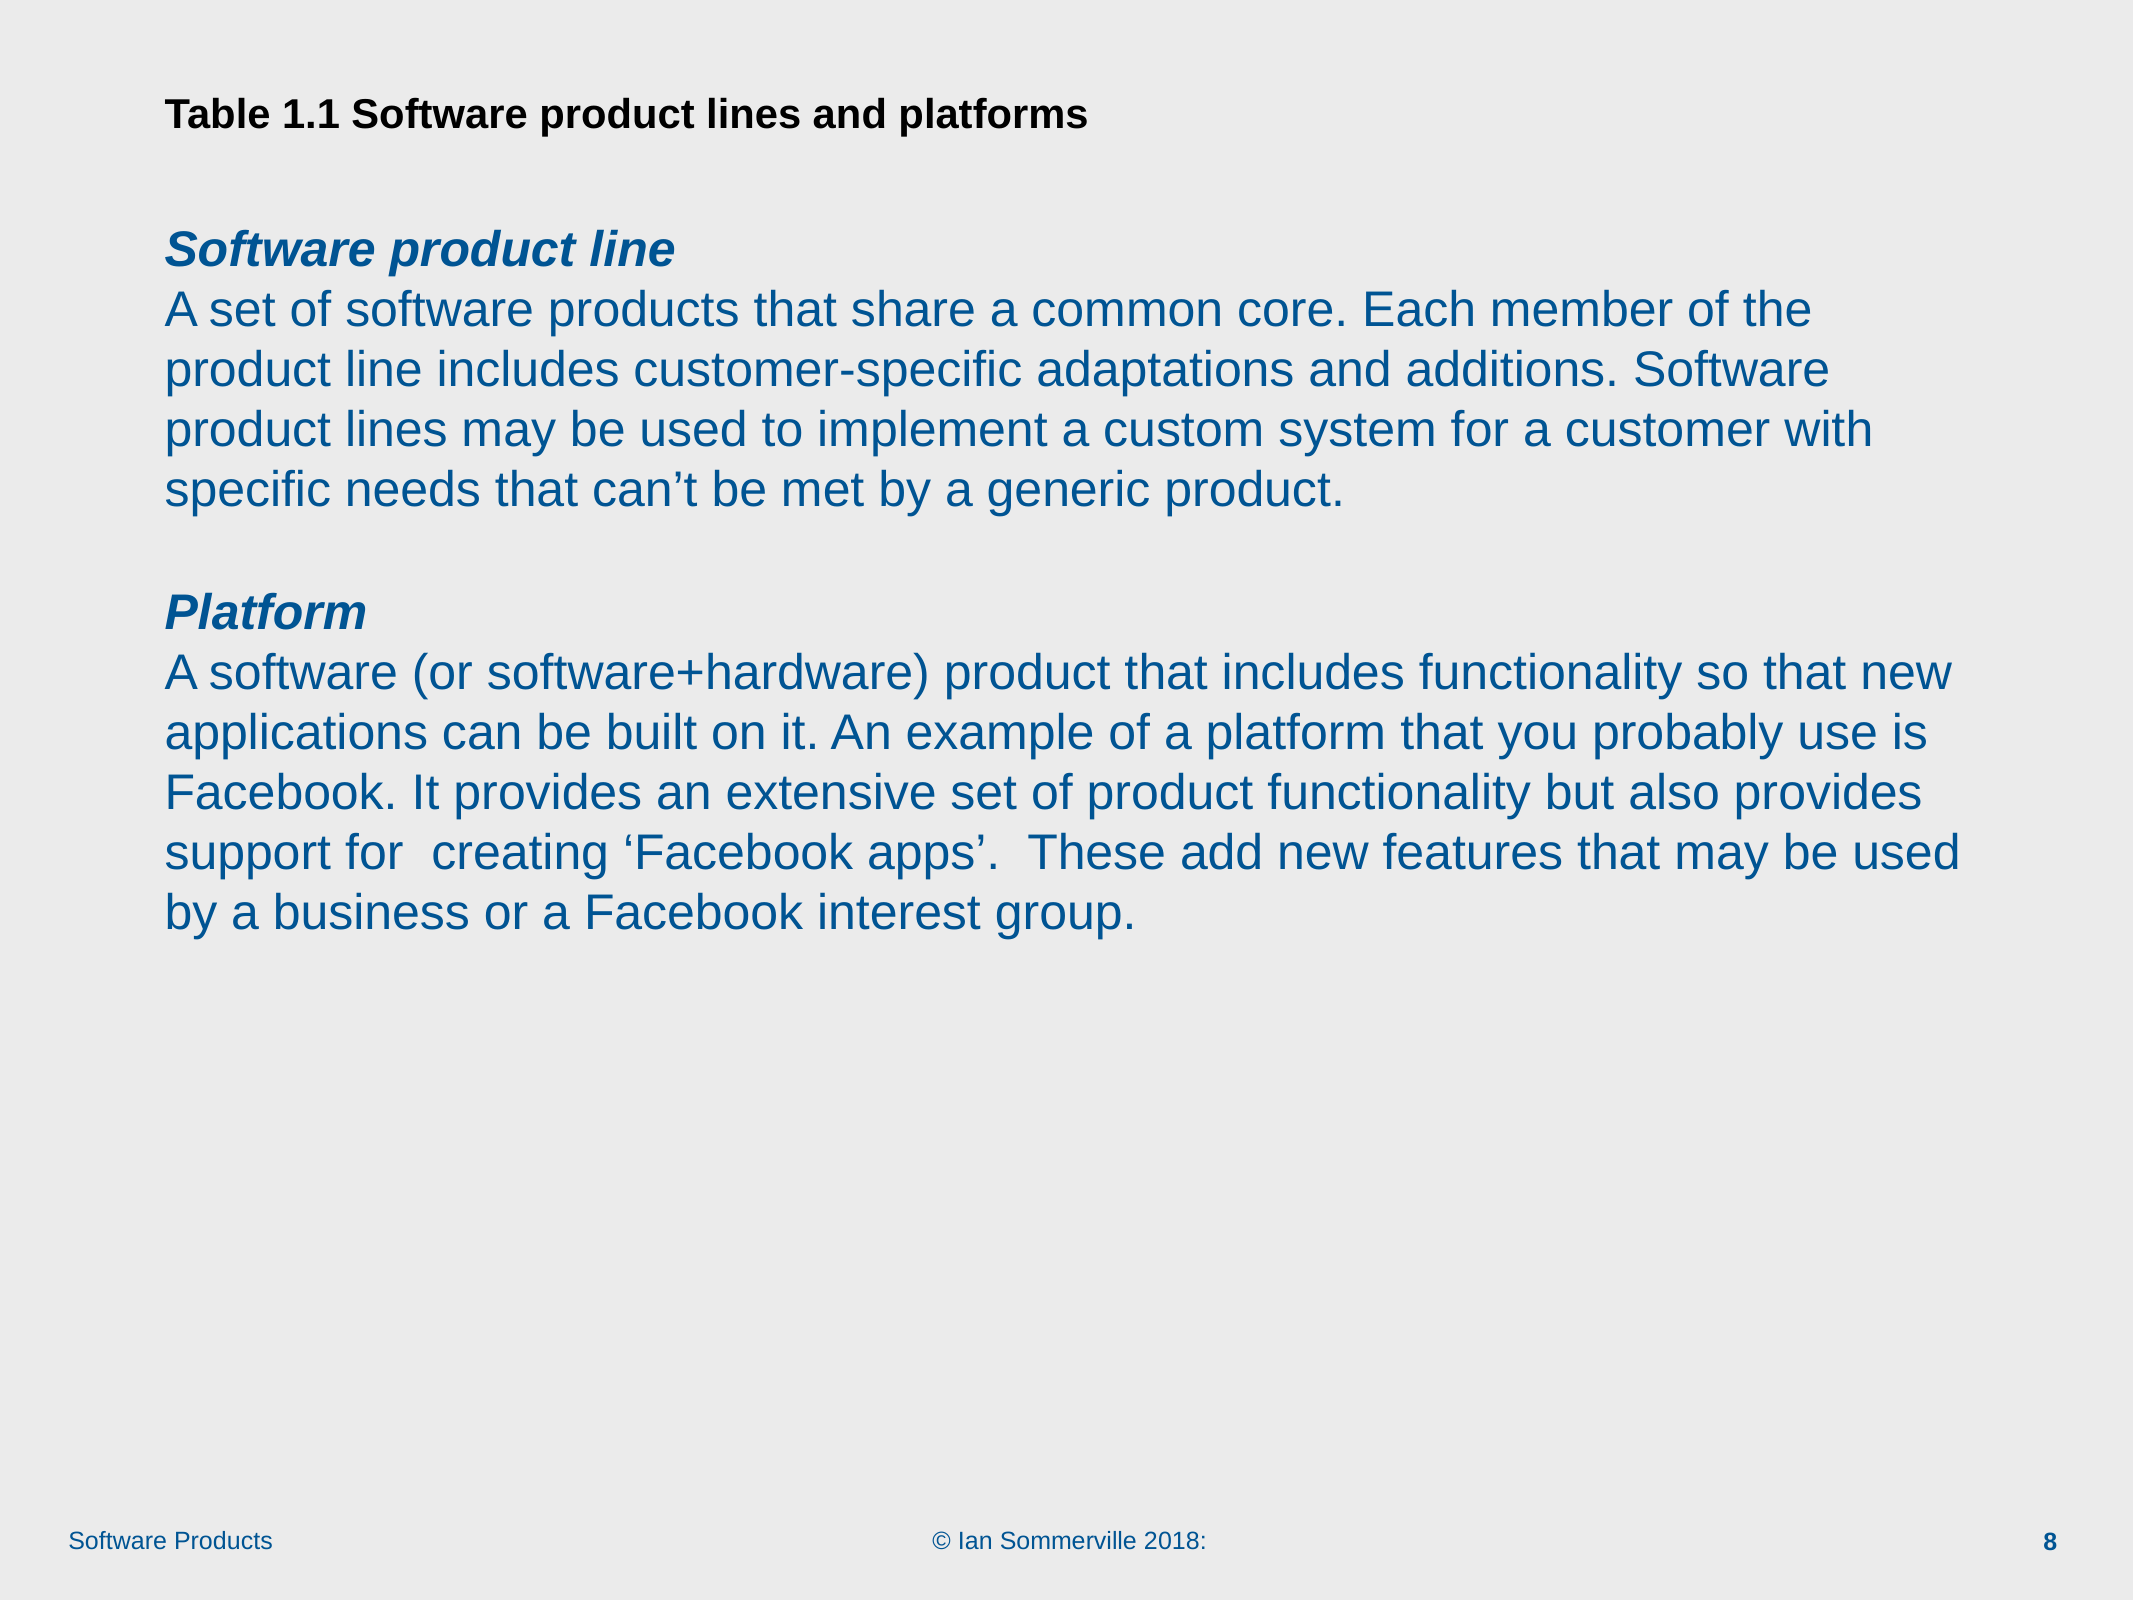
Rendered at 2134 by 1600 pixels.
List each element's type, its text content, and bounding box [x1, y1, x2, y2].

slide_number 8 [2032, 1516, 2067, 1563]
list Software product line A set of software products that share a common core. Each member of the product line includes customer-specific adaptations and additions. Software product lines may be used to implement a custom system for a customer with specific needs that can’t be met by a generic product. Platform A software (or software+hardware) product that includes functionality so that new applications can be built on it. An example of a platform that you probably use is Facebook. It provides an extensive set of product functionality but also provides support for creating ‘Facebook apps’. These add new features that may be used by a business or a Facebook interest group. [155, 207, 1978, 1393]
title Table 1.1 Software product lines and platforms [155, 55, 1978, 169]
